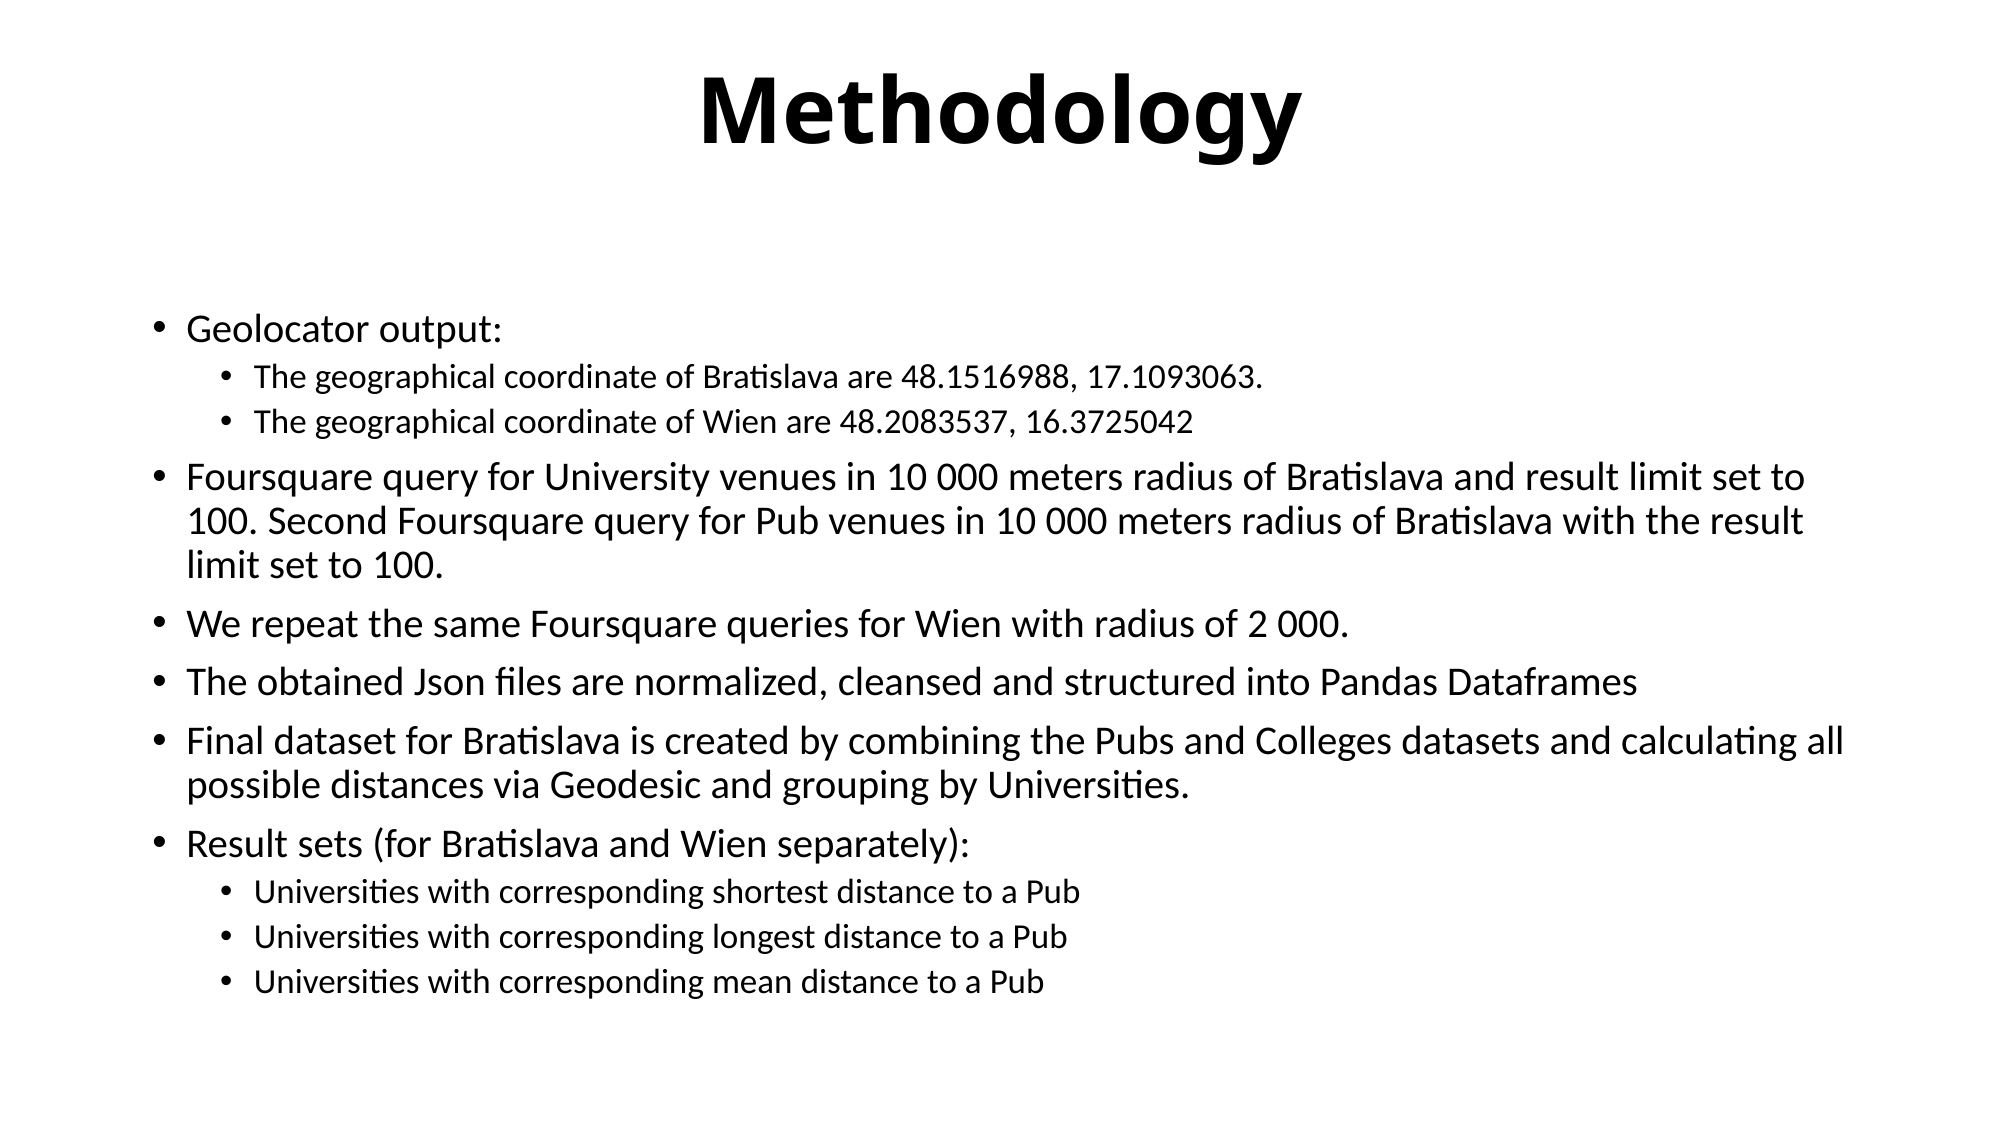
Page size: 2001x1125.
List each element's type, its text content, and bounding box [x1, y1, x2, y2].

title Methodology [137, 59, 1863, 278]
list Geolocator output: The geographical coordinate of Bratislava are 48.1516988, 17.1093063. The geographical coordinate of Wien are 48.2083537, 16.3725042 Foursquare query for University venues in 10 000 meters radius of Bratislava and result limit set to 100. Second Foursquare query for Pub venues in 10 000 meters radius of Bratislava with the result limit set to 100. We repeat the same Foursquare queries for Wien with radius of 2 000. The obtained Json files are normalized, cleansed and structured into Pandas Dataframes Final dataset for Bratislava is created by combining the Pubs and Colleges datasets and calculating all possible distances via Geodesic and grouping by Universities. Result sets (for Bratislava and Wien separately): Universities with corresponding shortest distance to a Pub Universities with corresponding longest distance to a Pub Universities with corresponding mean distance to a Pub [137, 299, 1863, 1014]
